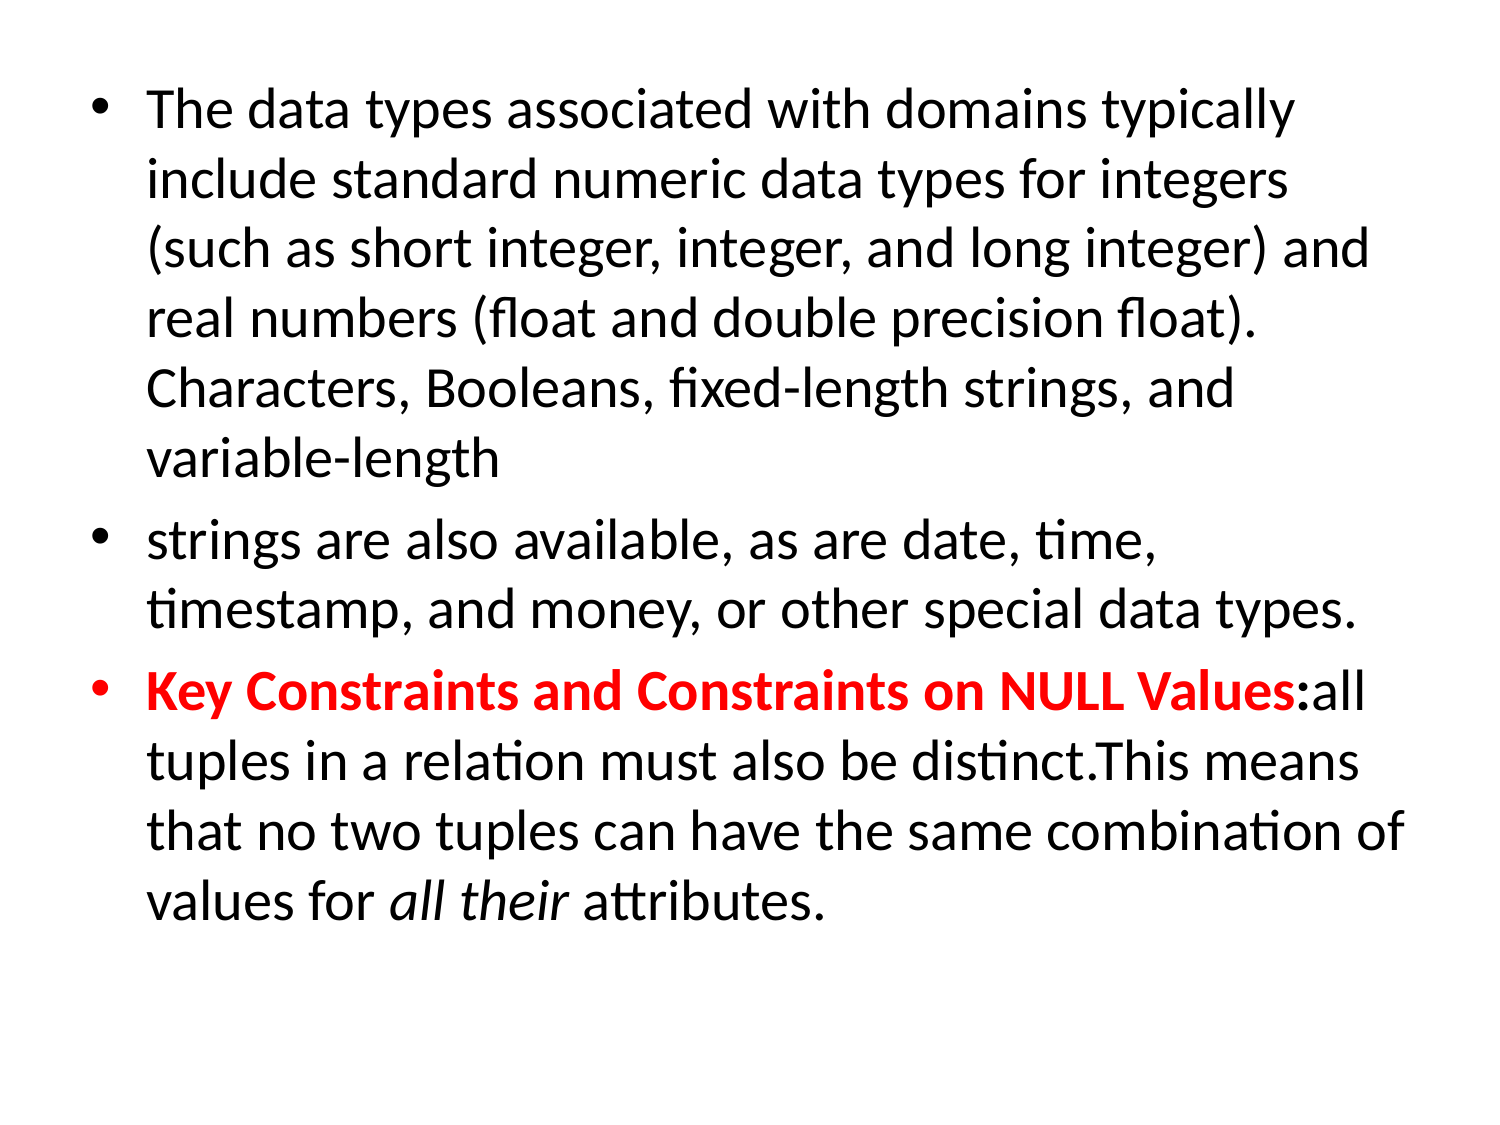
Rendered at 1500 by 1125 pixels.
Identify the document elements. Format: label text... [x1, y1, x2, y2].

list The data types associated with domains typically include standard numeric data types for integers (such as short integer, integer, and long integer) and real numbers (float and double precision float). Characters, Booleans, fixed-length strings, and variable-length strings are also available, as are date, time, timestamp, and money, or other special data types. Key Constraints and Constraints on NULL Values:all tuples in a relation must also be distinct.This means that no two tuples can have the same combination of values for all their attributes. [75, 62, 1425, 1005]
